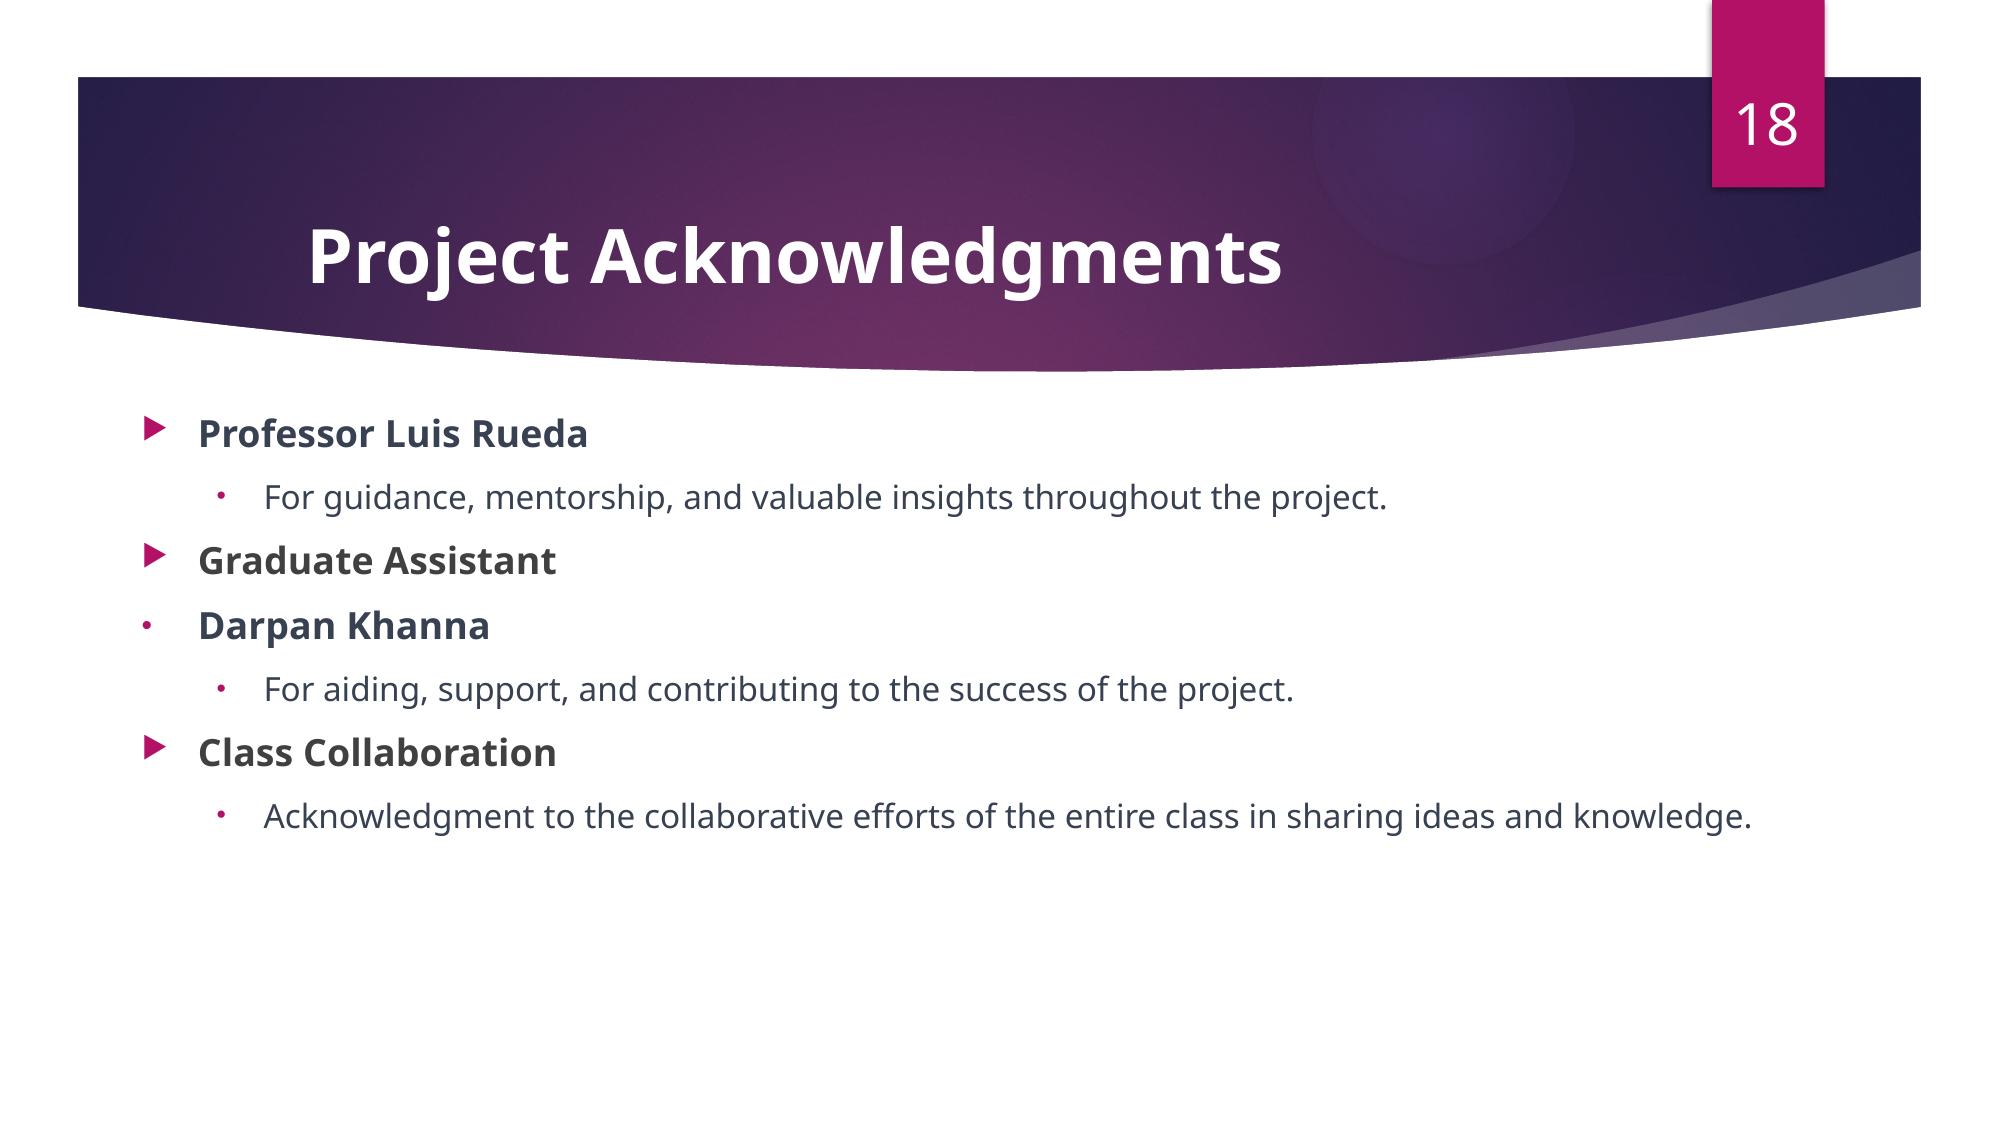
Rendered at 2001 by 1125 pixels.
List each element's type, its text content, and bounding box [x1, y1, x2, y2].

text_box Project Acknowledgments [291, 201, 1374, 397]
list Professor Luis Rueda For guidance, mentorship, and valuable insights throughout the project. Graduate Assistant Darpan Khanna For aiding, support, and contributing to the success of the project. Class Collaboration Acknowledgment to the collaborative efforts of the entire class in sharing ideas and knowledge. [126, 402, 1874, 963]
slide_number 18 [1698, 48, 1836, 175]
